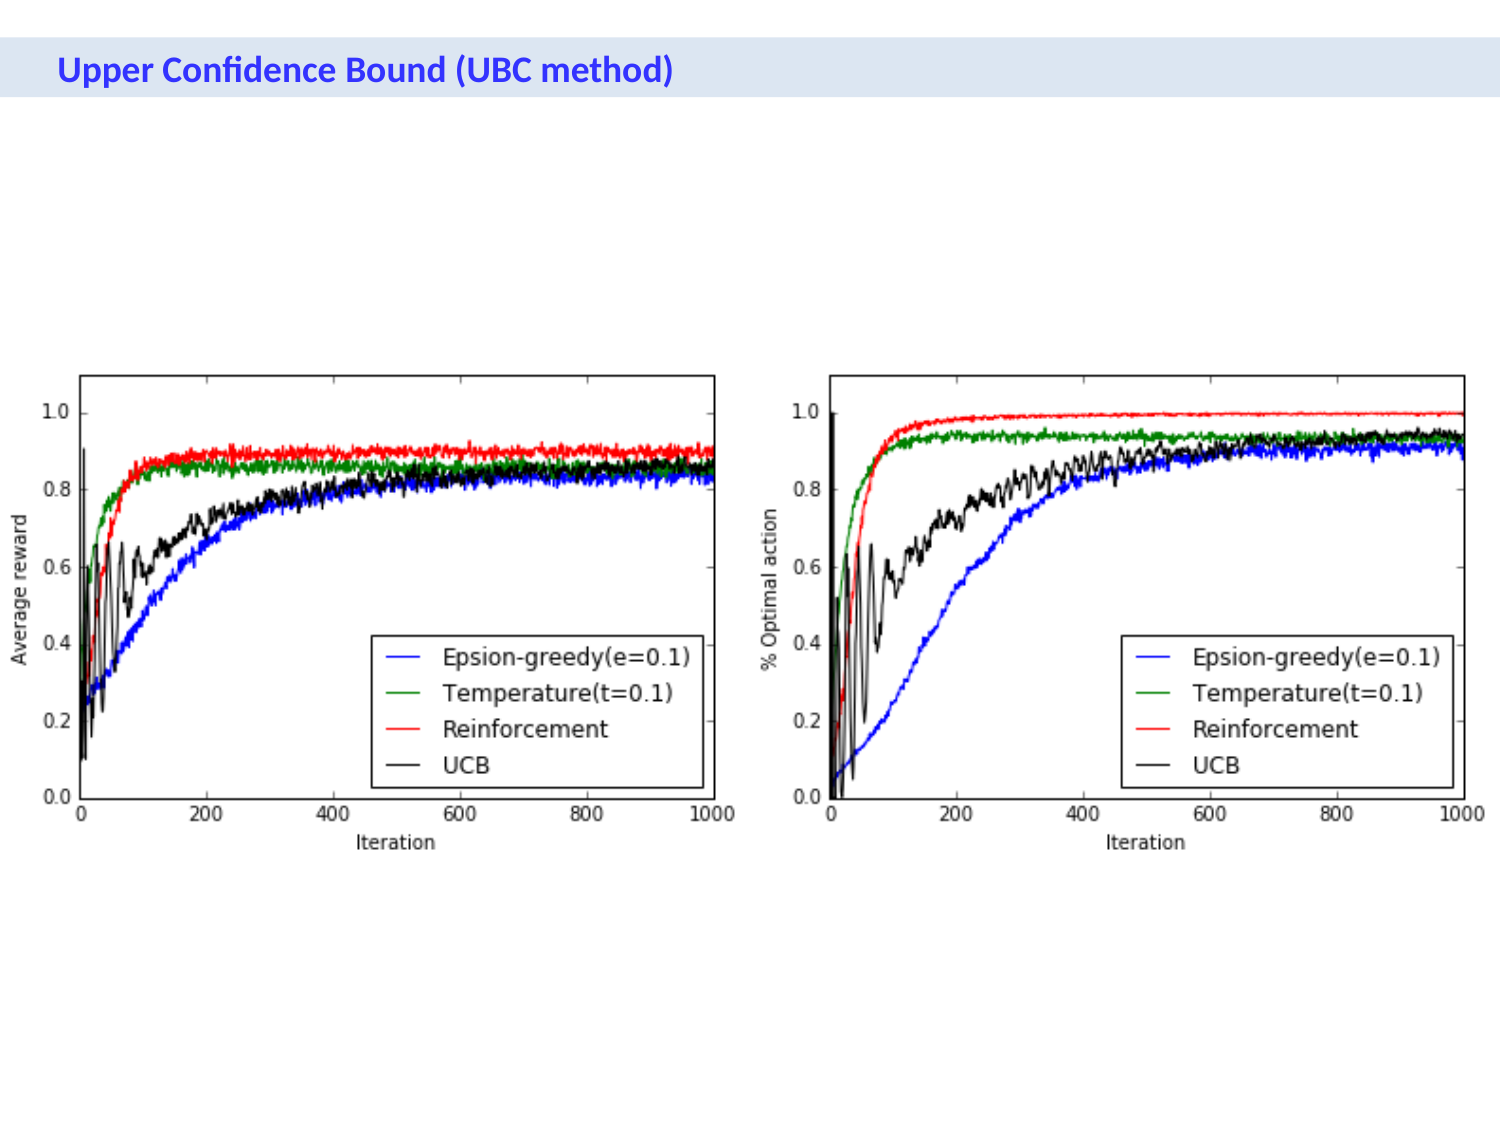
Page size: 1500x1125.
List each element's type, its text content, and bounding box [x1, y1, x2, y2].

text_box Upper Confidence Bound (UBC method) [0, 37, 1500, 98]
picture [0, 362, 1500, 867]
